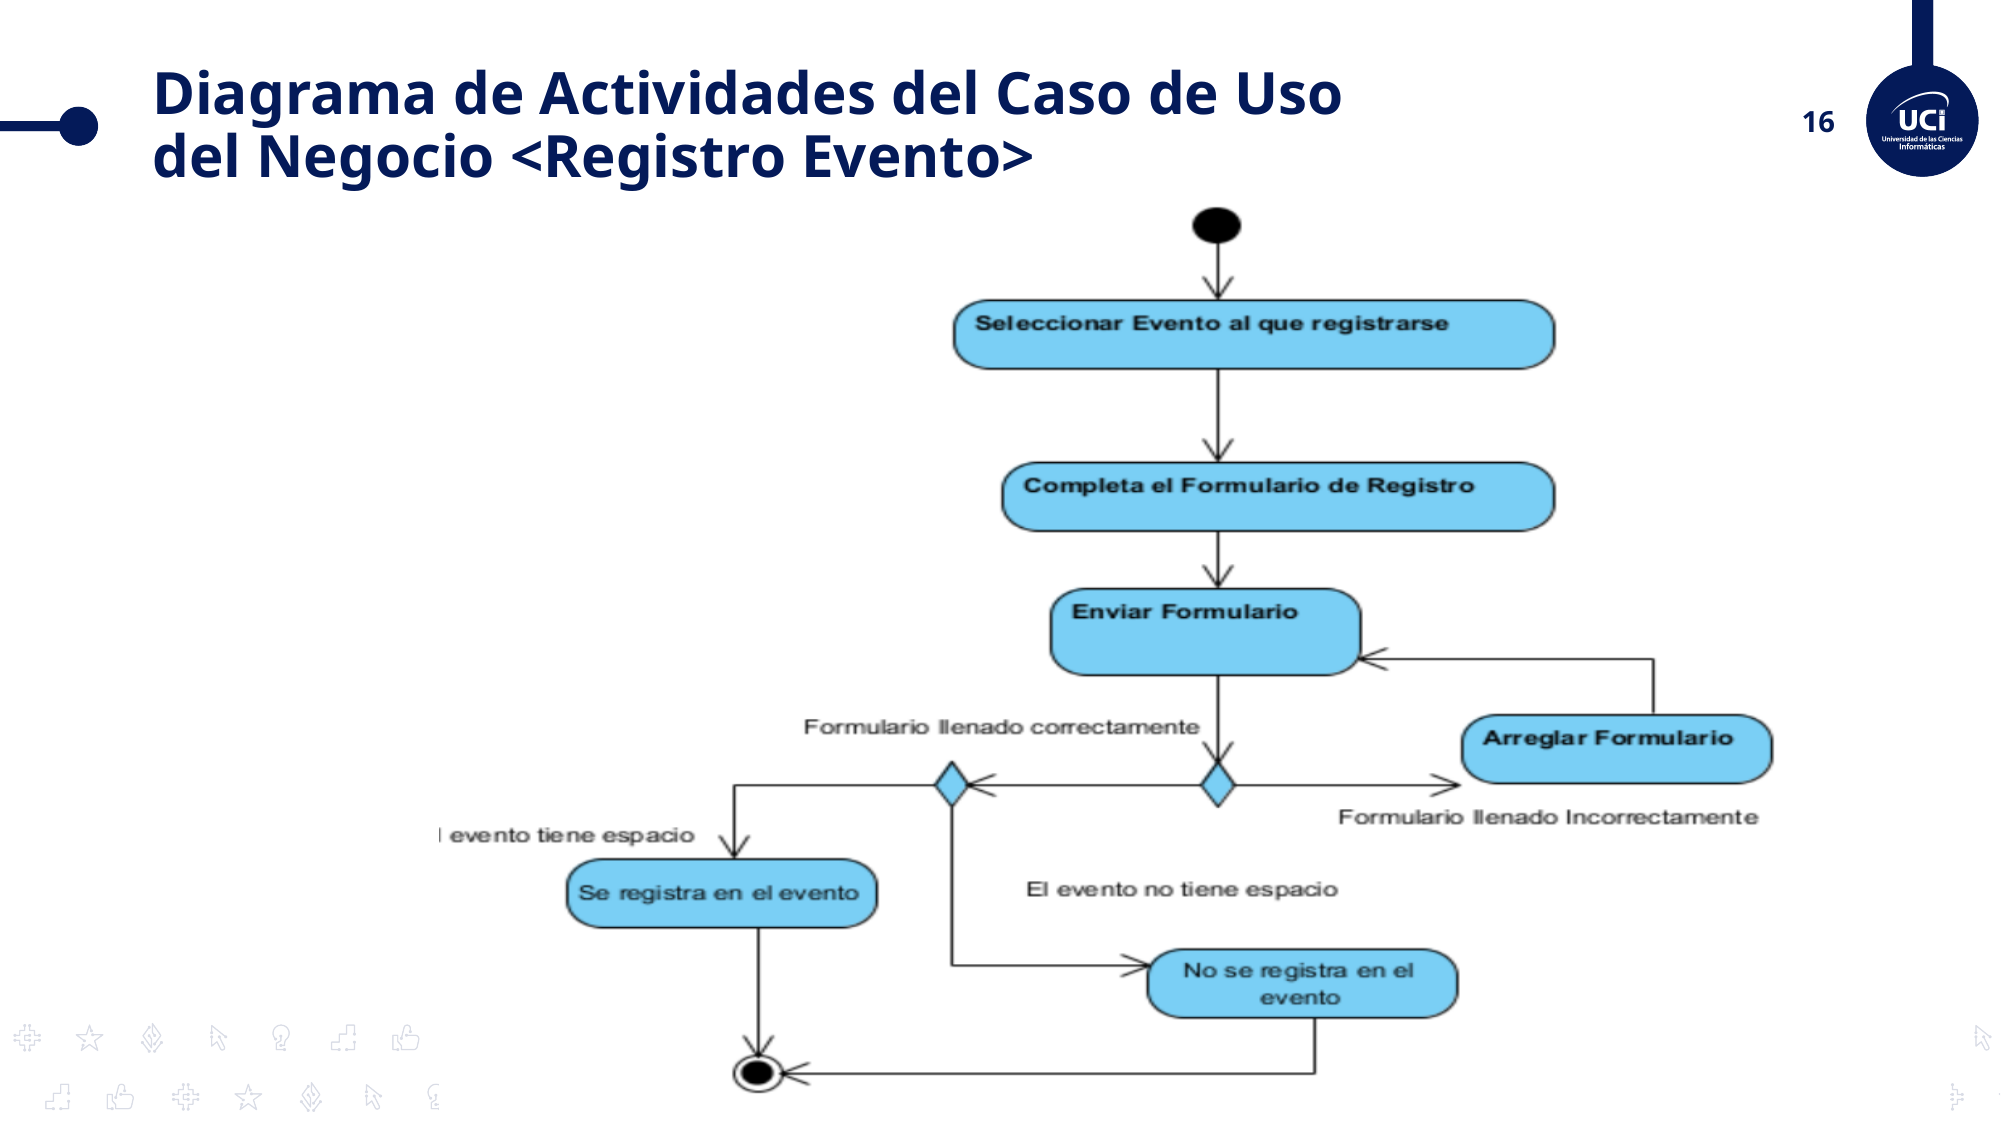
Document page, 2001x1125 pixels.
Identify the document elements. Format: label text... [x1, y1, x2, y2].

title Diagrama de Actividades del Caso de Uso del Negocio <Registro Evento> [137, 59, 1372, 196]
picture [0, 0, 2001, 1125]
